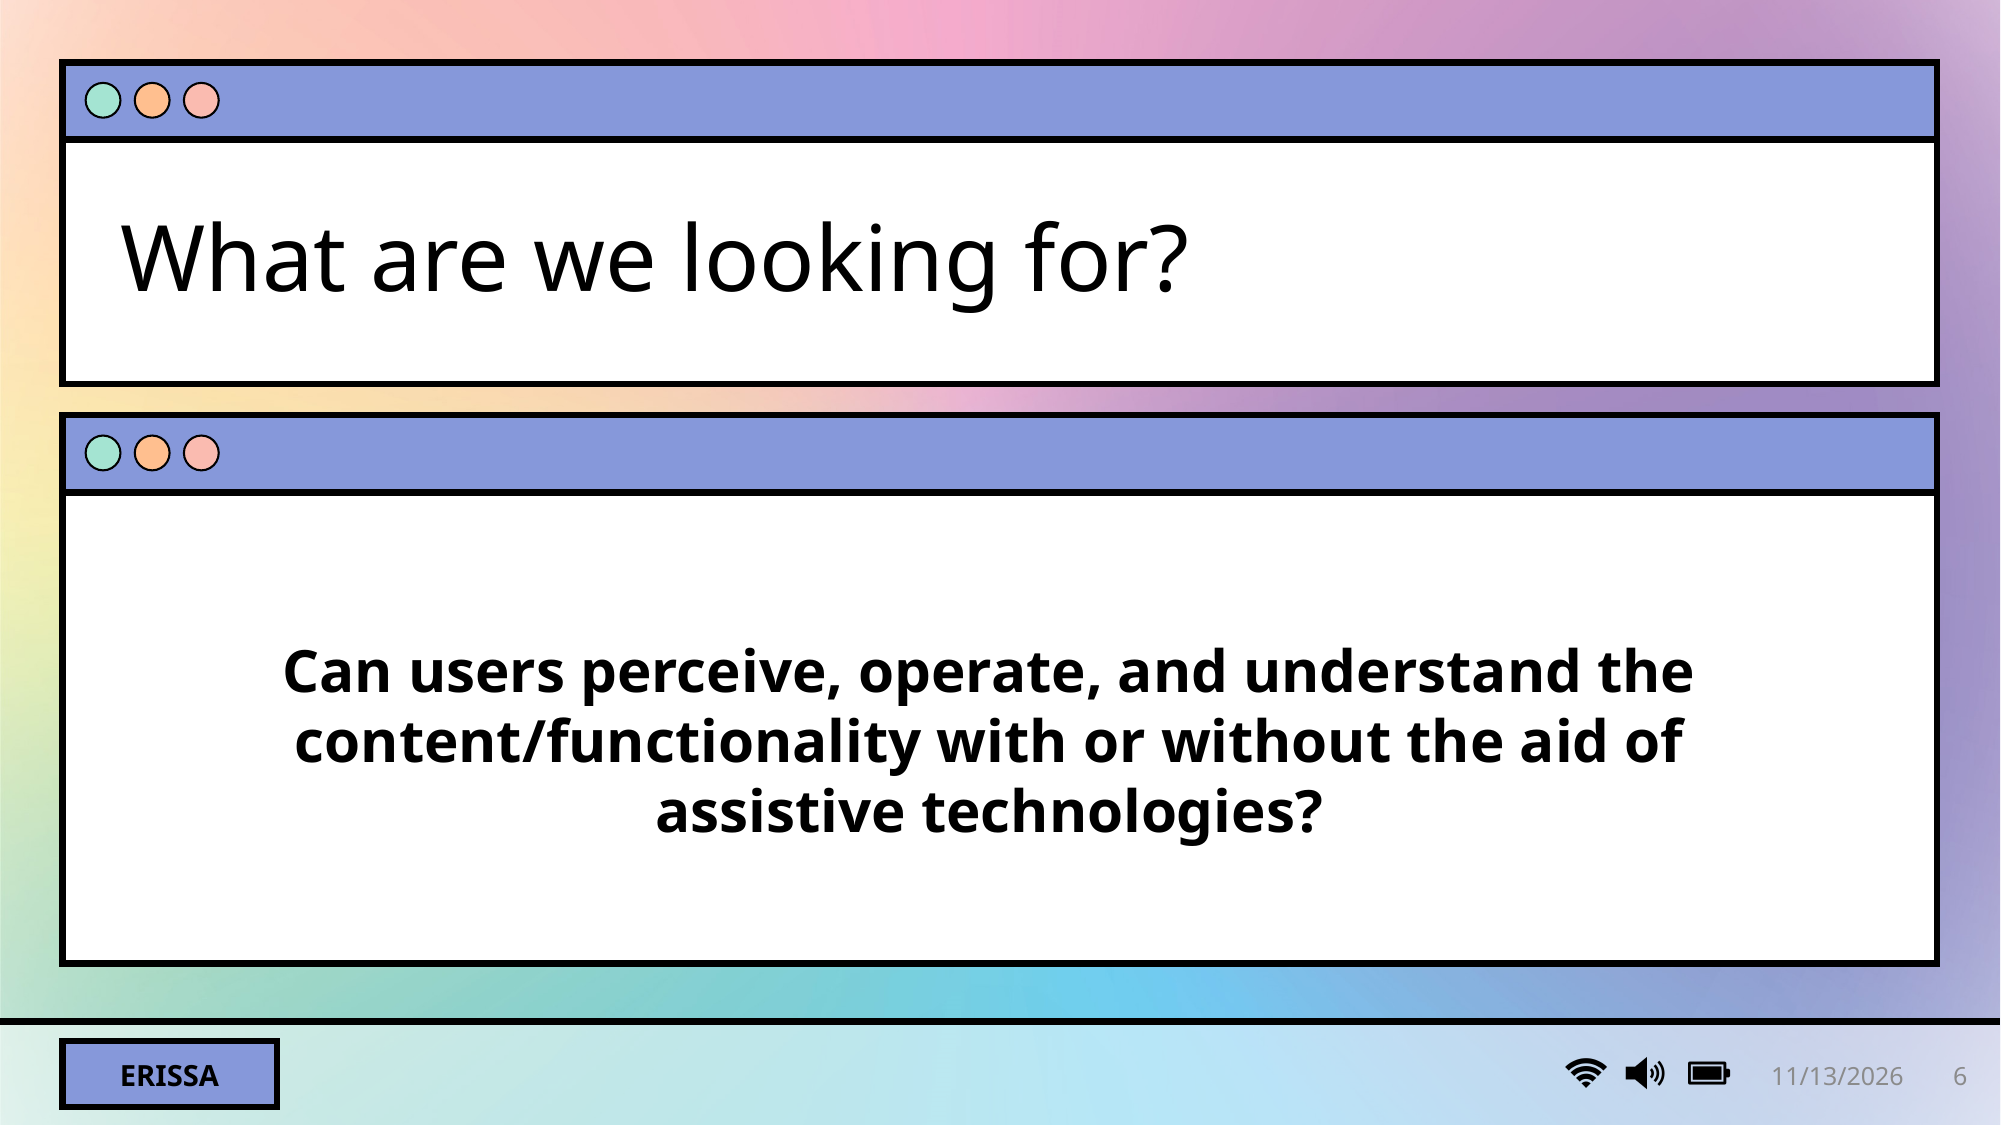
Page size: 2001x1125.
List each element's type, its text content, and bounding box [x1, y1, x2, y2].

list Erissa [59, 1038, 280, 1110]
picture [1563, 1050, 1609, 1096]
picture [1686, 1050, 1731, 1096]
title What are we looking for? [105, 139, 1895, 385]
text_box Can users perceive, operate, and understand the content/functionality with or without the aid of assistive technologies? [169, 627, 1809, 852]
picture [1624, 1050, 1670, 1096]
slide_number 6 [1918, 1021, 2000, 1125]
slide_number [1731, 1021, 1918, 1125]
picture [0, 0, 2001, 1125]
